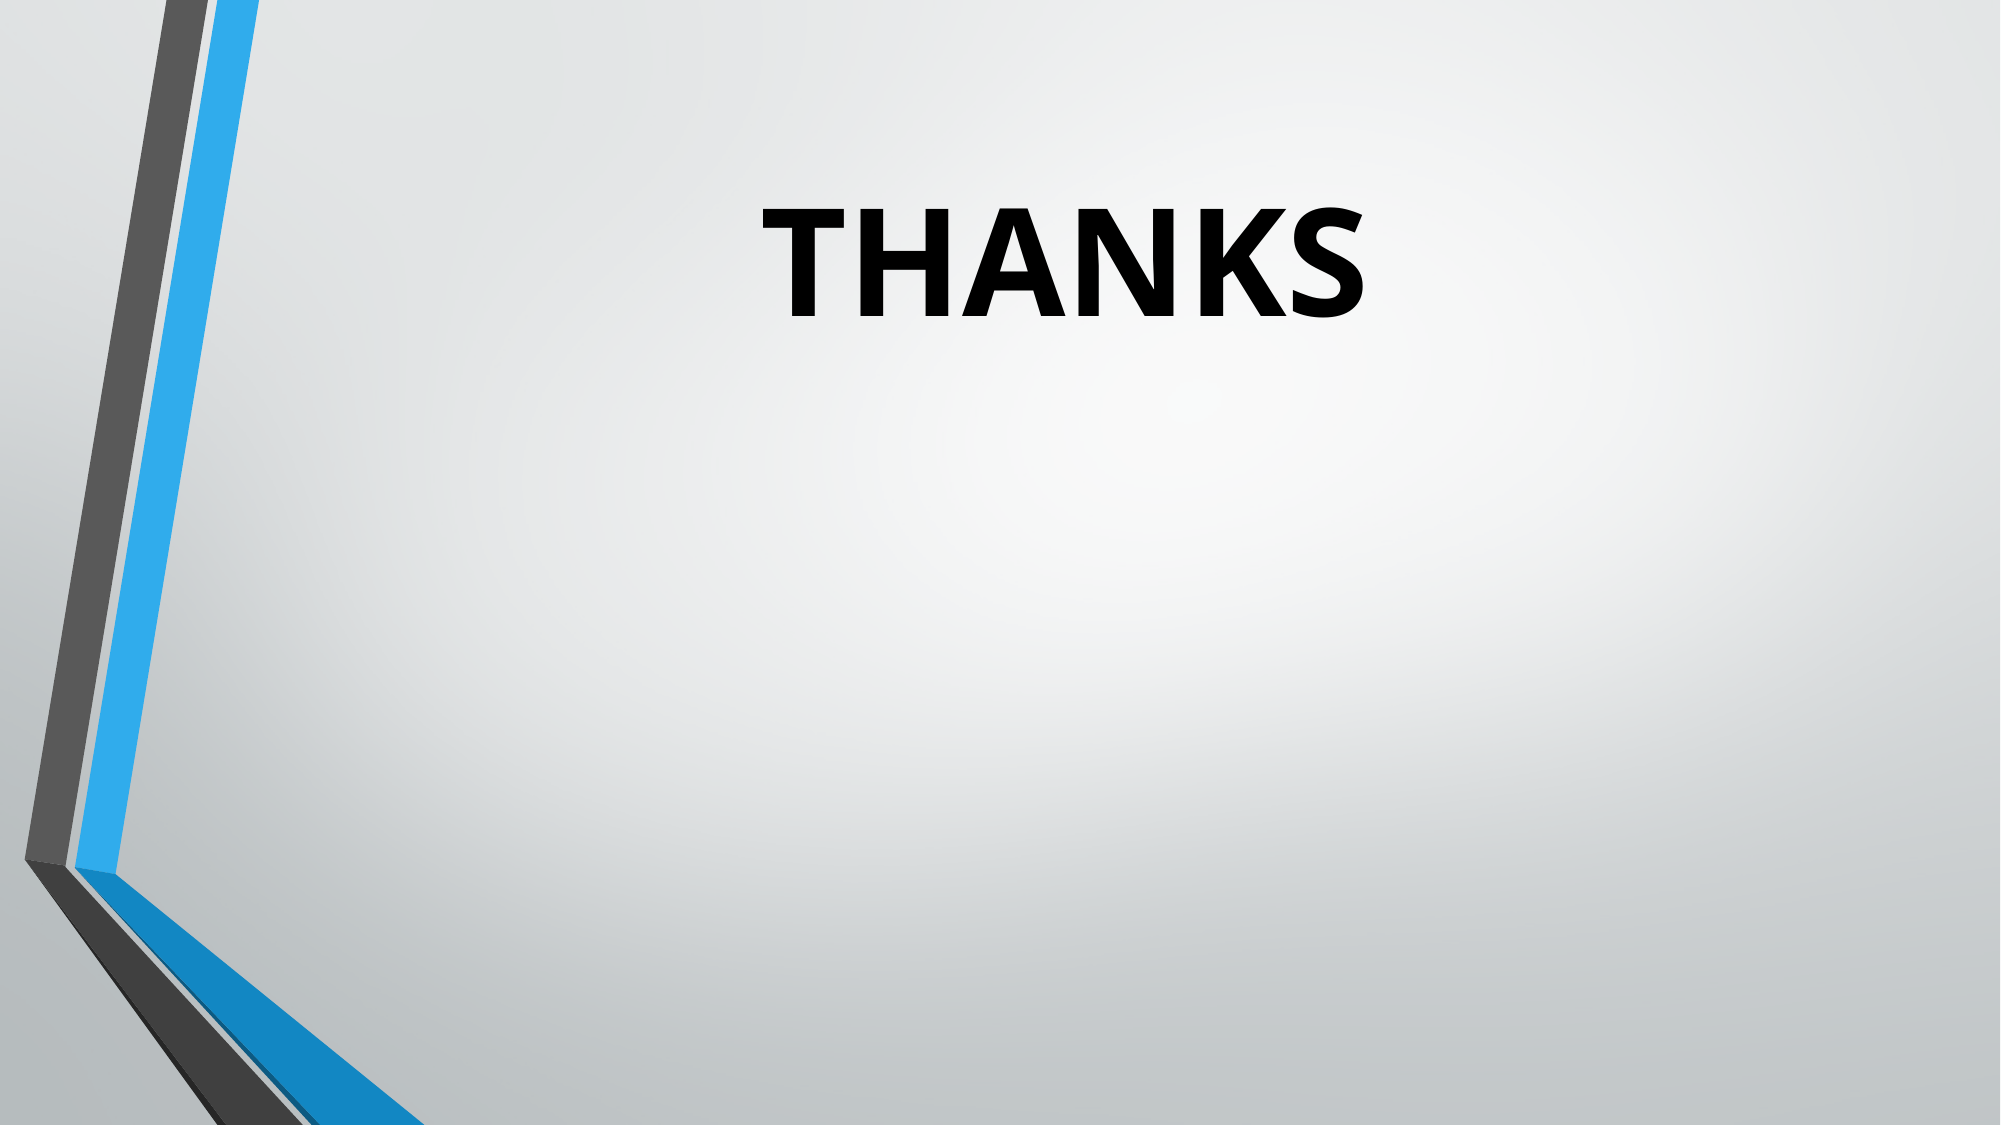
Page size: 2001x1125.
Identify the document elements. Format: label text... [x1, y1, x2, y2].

title THANKS [243, 112, 1887, 400]
